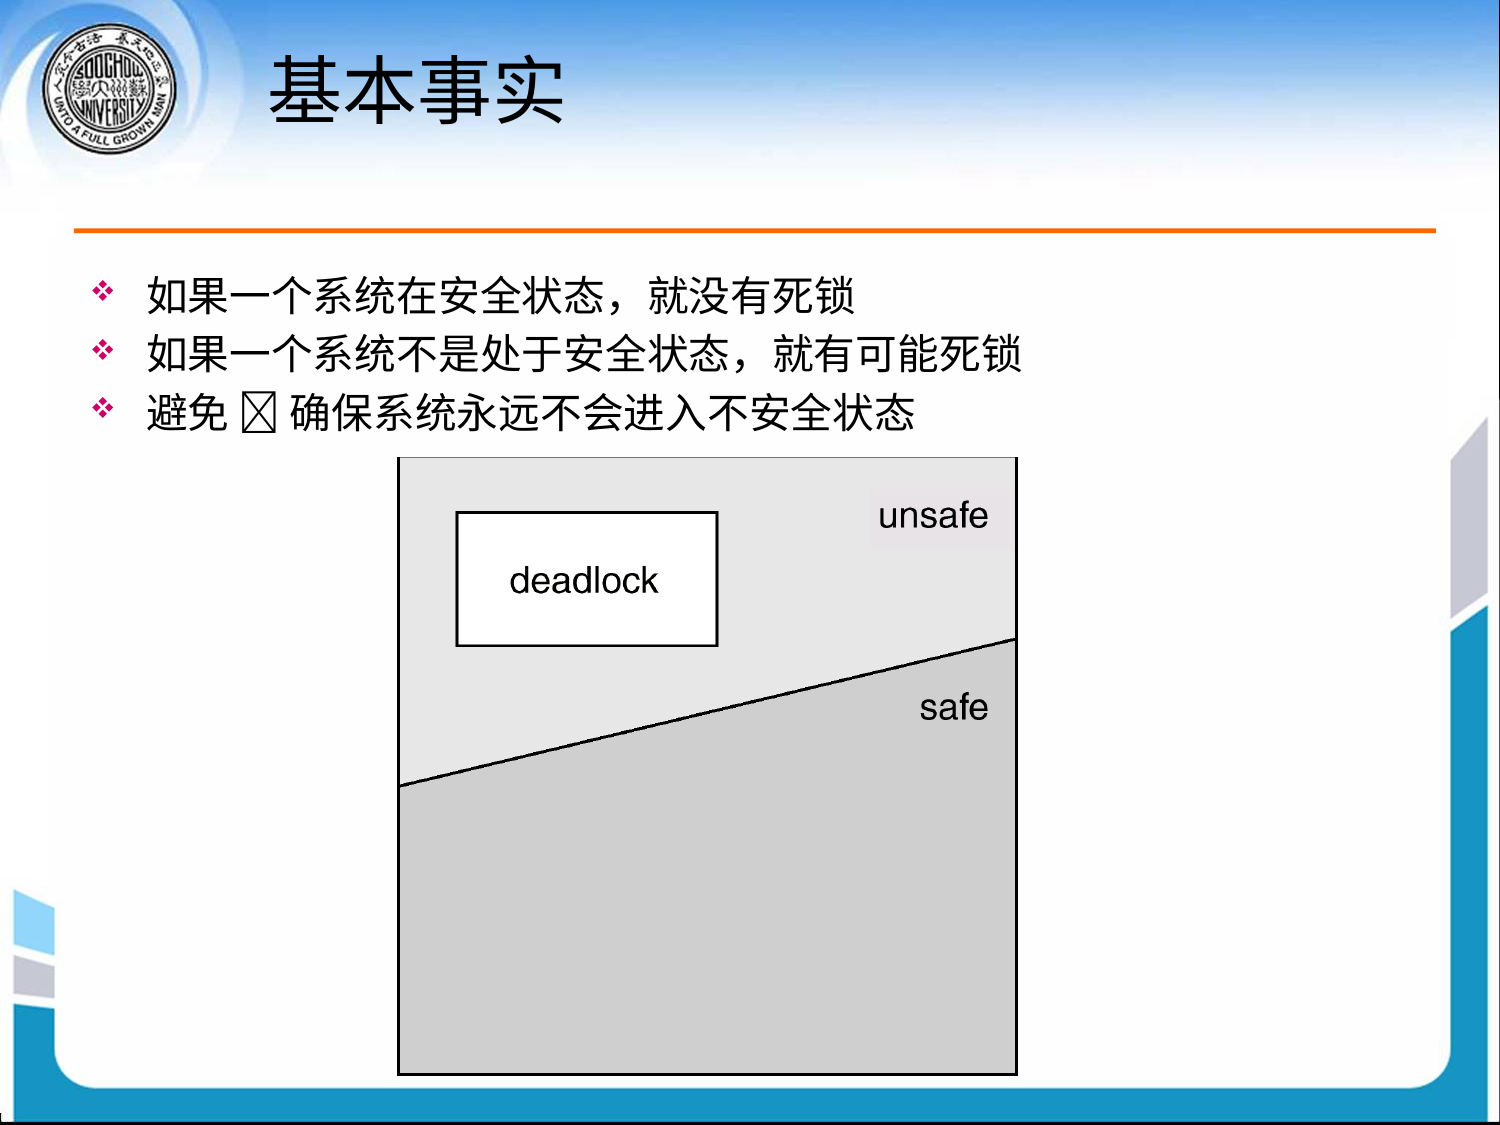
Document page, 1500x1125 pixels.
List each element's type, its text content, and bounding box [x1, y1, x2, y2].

title 基本事实 [252, 22, 1367, 155]
picture [0, 0, 1500, 1125]
list 如果一个系统在安全状态，就没有死锁 如果一个系统不是处于安全状态，就有可能死锁 避免  确保系统永远不会进入不安全状态 [75, 262, 1425, 1005]
